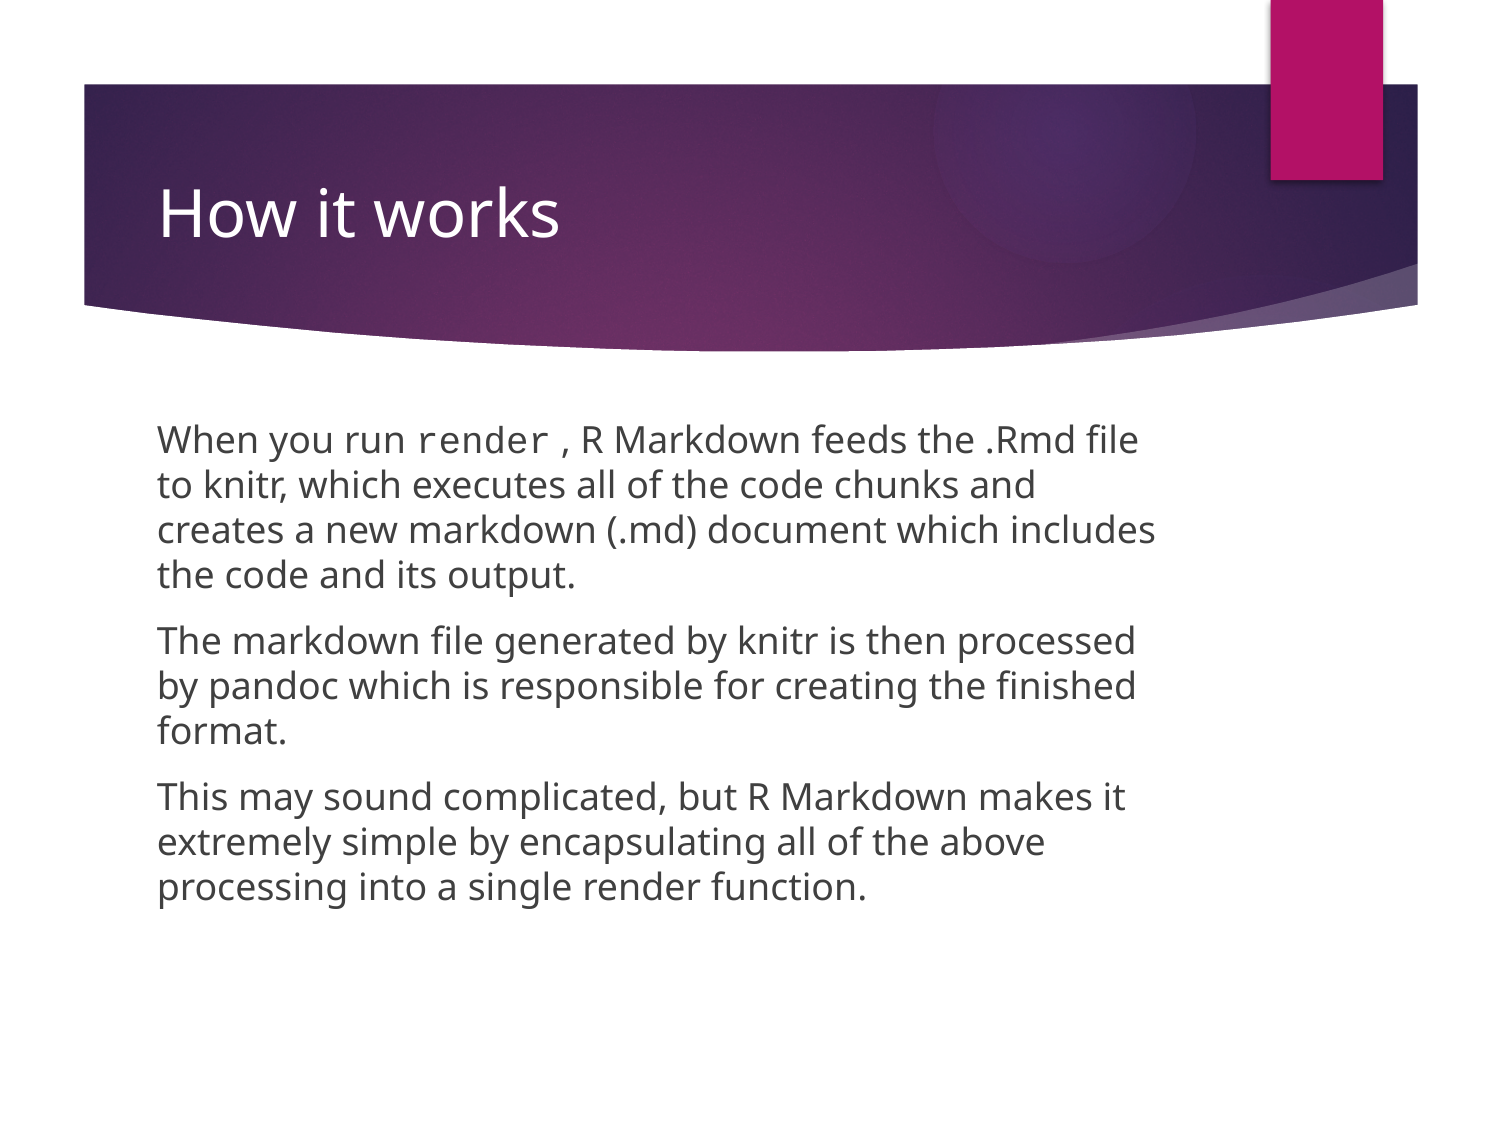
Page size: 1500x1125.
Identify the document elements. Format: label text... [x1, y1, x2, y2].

list When you run render , R Markdown feeds the .Rmd file to knitr, which executes all of the code chunks and creates a new markdown (.md) document which includes the code and its output. The markdown file generated by knitr is then processed by pandoc which is responsible for creating the finished format. This may sound complicated, but R Markdown makes it extremely simple by encapsulating all of the above processing into a single render function. [141, 408, 1183, 988]
title How it works [142, 152, 1183, 269]
